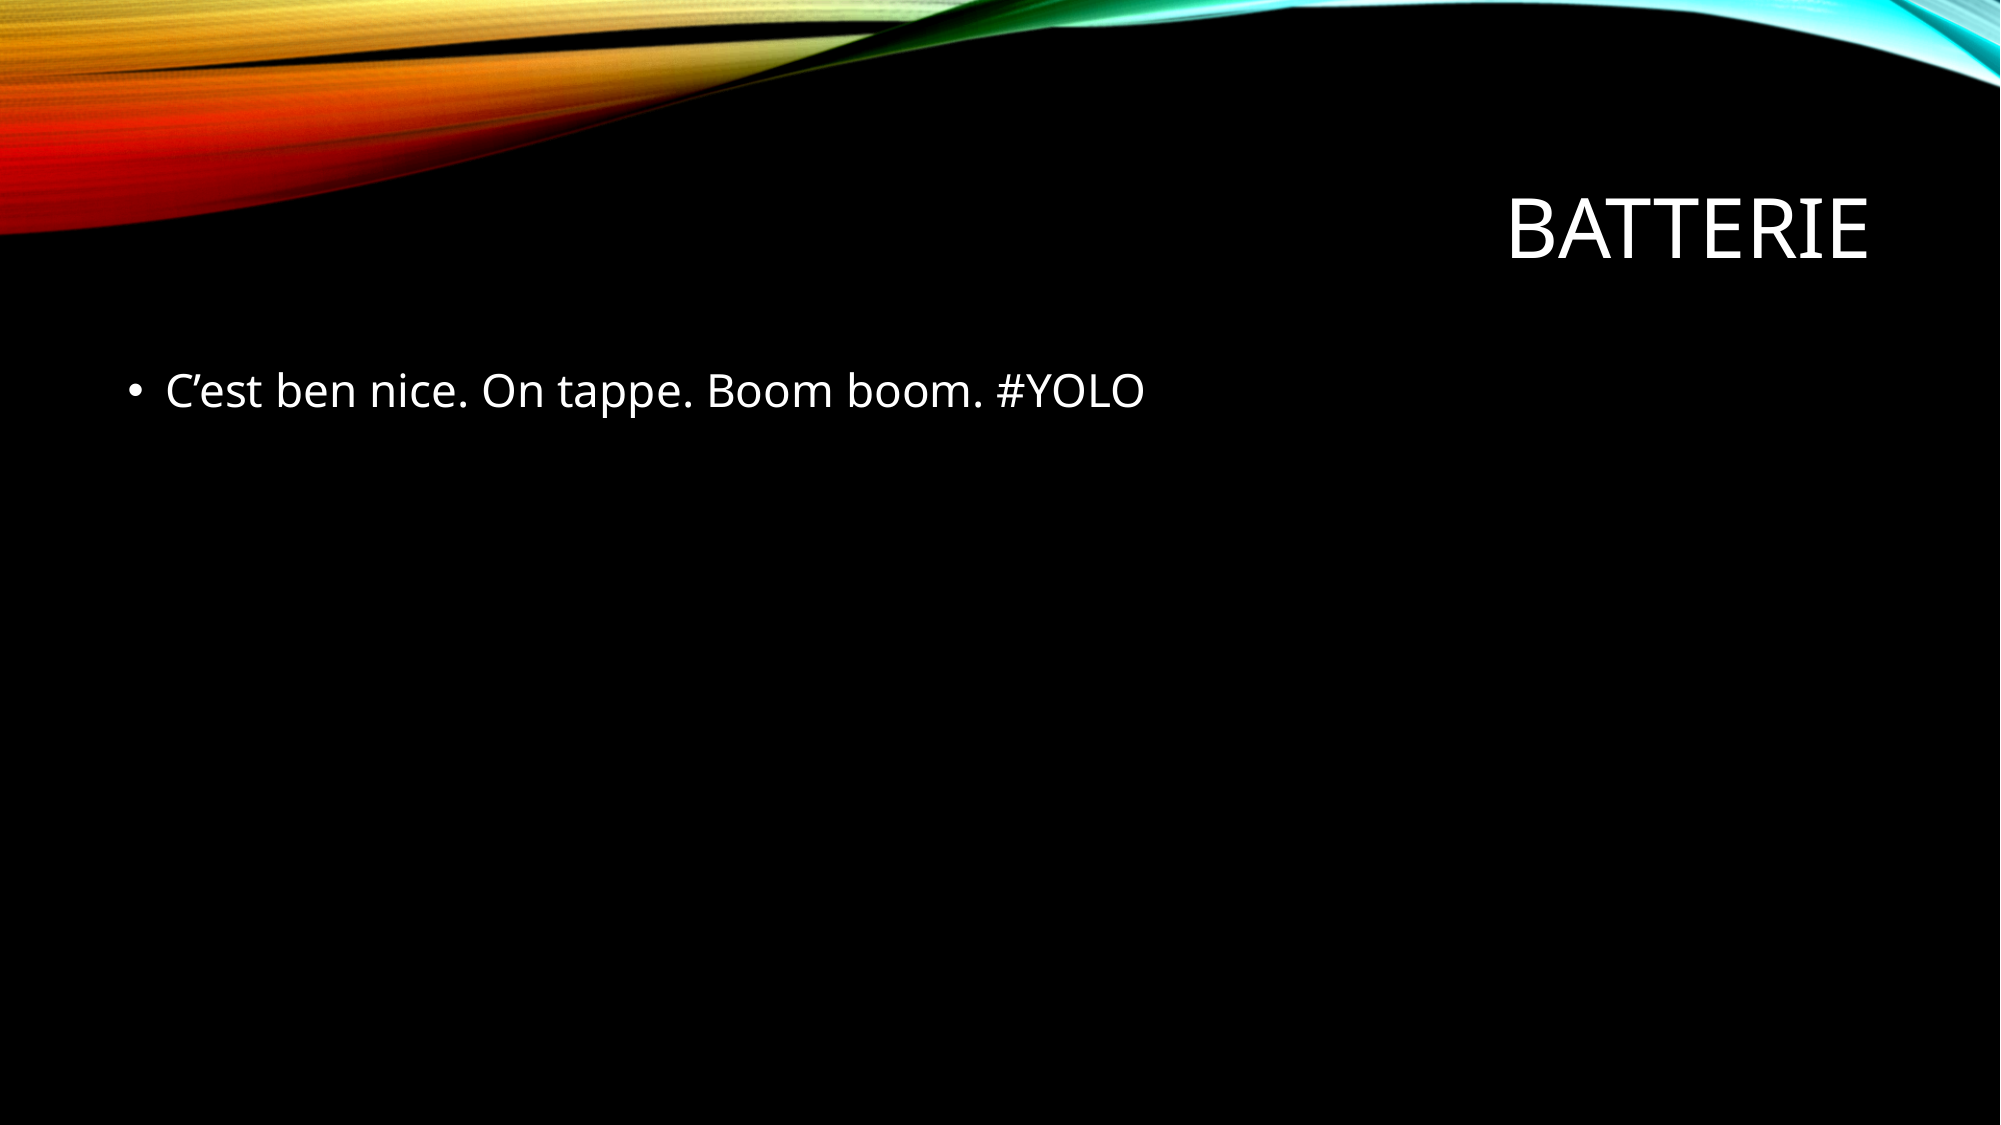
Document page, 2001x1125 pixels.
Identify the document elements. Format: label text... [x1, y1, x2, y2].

title Batterie [474, 125, 1888, 338]
list C’est ben nice. On tappe. Boom boom. #YOLO [112, 360, 1888, 1021]
picture [0, 0, 2000, 237]
